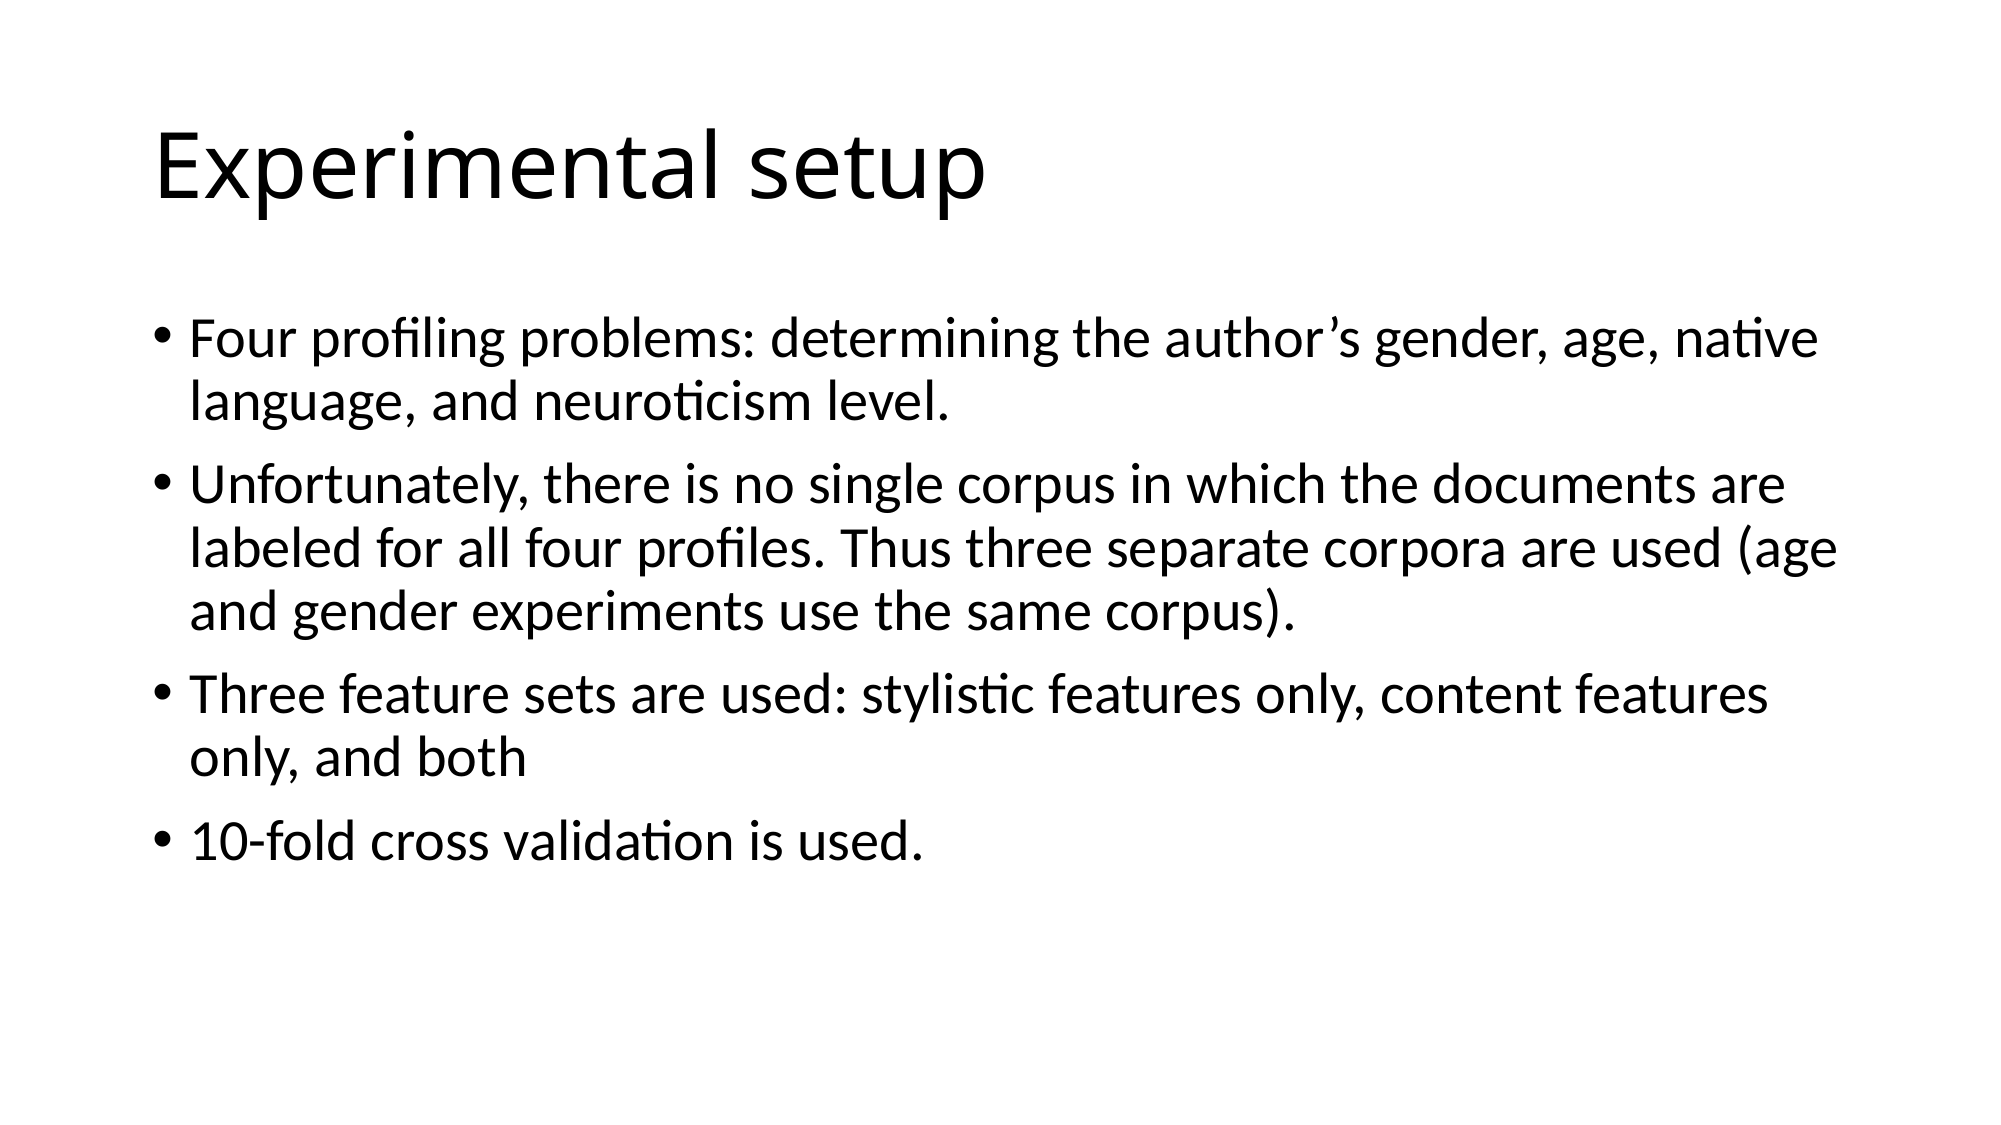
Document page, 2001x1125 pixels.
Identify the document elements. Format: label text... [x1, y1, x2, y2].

title Experimental setup [137, 59, 1863, 278]
list Four profiling problems: determining the author’s gender, age, native language, and neuroticism level. Unfortunately, there is no single corpus in which the documents are labeled for all four profiles. Thus three separate corpora are used (age and gender experiments use the same corpus). Three feature sets are used: stylistic features only, content features only, and both 10-fold cross validation is used. [137, 299, 1863, 1014]
